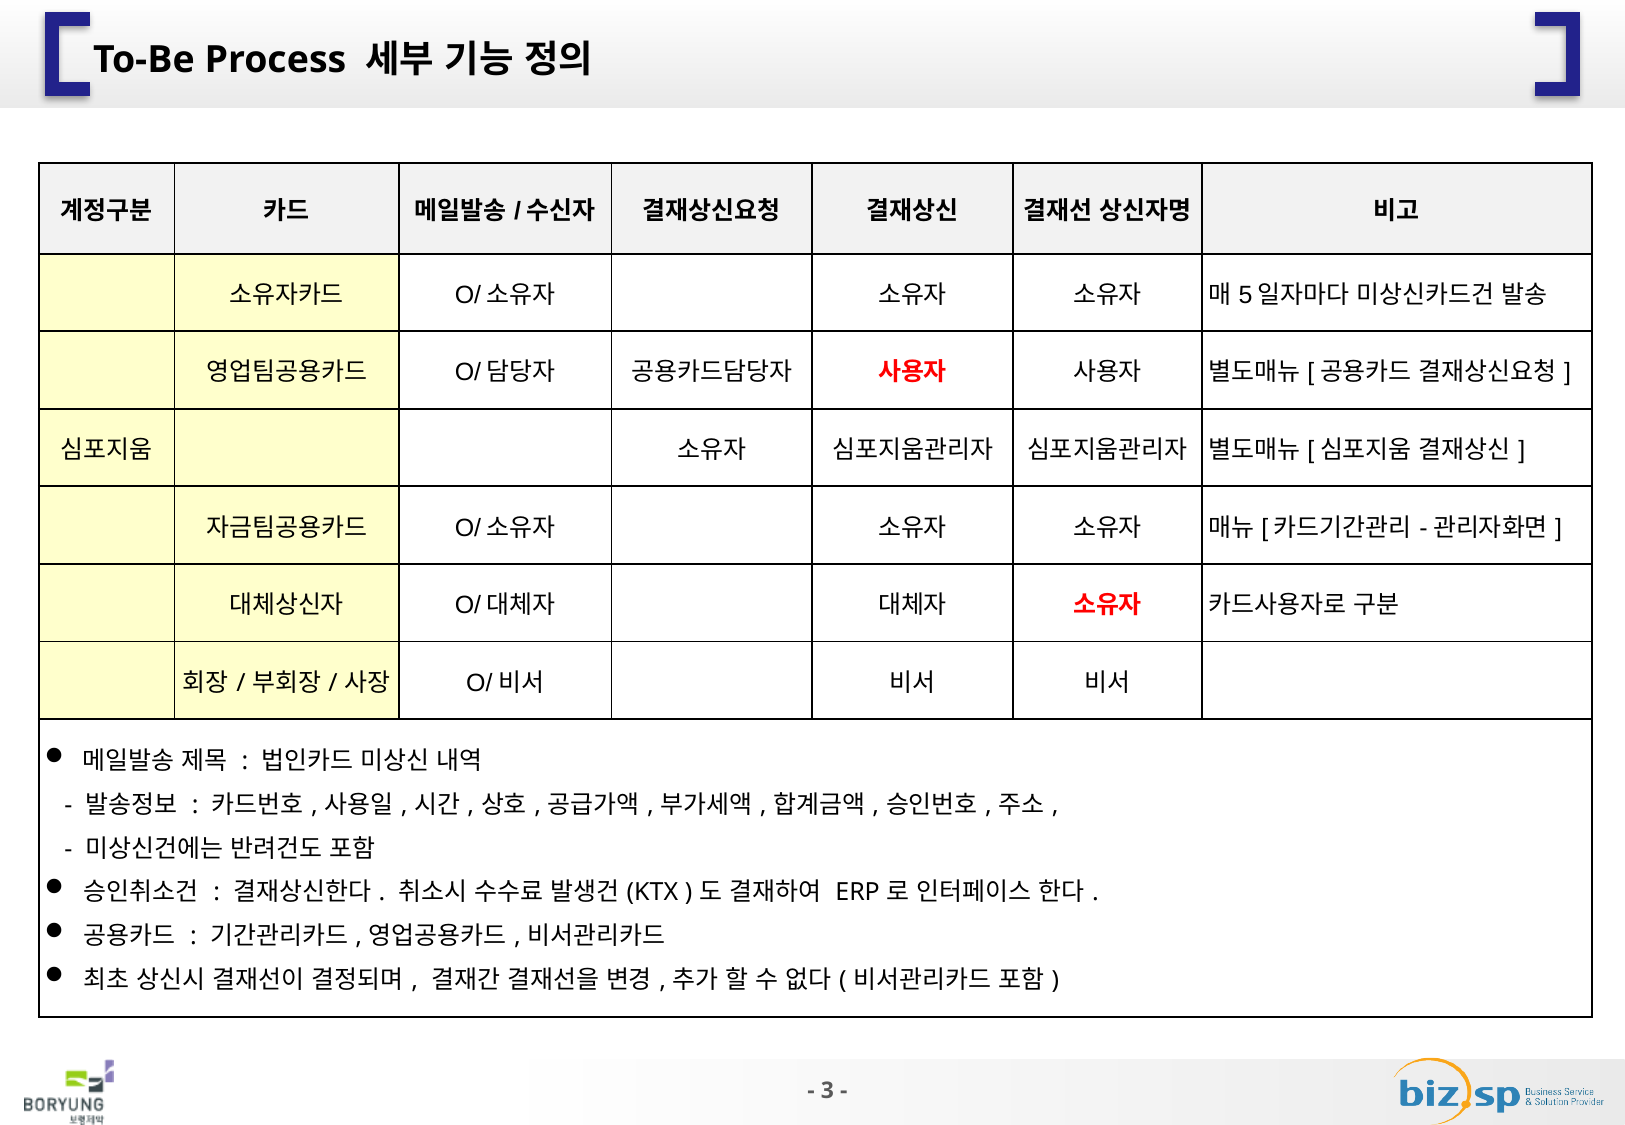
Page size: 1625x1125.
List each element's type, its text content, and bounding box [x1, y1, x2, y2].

table_cell [175, 410, 398, 485]
table_cell O/대체자 [400, 565, 611, 641]
table_cell 공용카드담당자 [612, 332, 811, 408]
table_header 비고 [1203, 164, 1591, 253]
table_cell 사용자 [1014, 332, 1201, 408]
table_cell 소유자 [612, 410, 811, 485]
table_header 결재선 상신자명 [1014, 164, 1201, 253]
table_cell 매뉴[카드기간관리-관리자화면] [1203, 487, 1591, 563]
table_cell 영업팀공용카드 [175, 332, 398, 408]
picture [1388, 1053, 1609, 1125]
table_cell 회장/부회장/사장 [175, 642, 398, 718]
table_cell 비서 [813, 642, 1012, 718]
table_header 계정구분 [40, 164, 174, 253]
text_box To-Be Process 세부 기능 정의 [78, 29, 1390, 86]
table_cell [1203, 642, 1591, 718]
table_cell 대체상신자 [175, 565, 398, 641]
table_cell [400, 410, 611, 485]
table_cell 심포지움관리자 [1014, 410, 1201, 485]
table_cell 별도매뉴[공용카드 결재상신요청] [1203, 332, 1591, 408]
table_cell [40, 255, 174, 330]
table_cell 심포지움 [40, 410, 174, 485]
table_cell 별도매뉴[심포지움 결재상신] [1203, 410, 1591, 485]
table_cell 소유자 [1014, 255, 1201, 330]
table_cell 매5일자마다 미상신카드건 발송 [1203, 255, 1591, 330]
table_cell 자금팀공용카드 [175, 487, 398, 563]
table_cell O/담당자 [400, 332, 611, 408]
table_cell 소유자 [813, 487, 1012, 563]
table_cell 심포지움관리자 [813, 410, 1012, 485]
table_cell 소유자 [1014, 565, 1201, 641]
table_cell 소유자 [1014, 487, 1201, 563]
table_cell [612, 255, 811, 330]
table_cell O/소유자 [400, 255, 611, 330]
table_cell 메일발송 제목 : 법인카드 미상신 내역 - 발송정보 : 카드번호,사용일,시간,상호,공급가액,부가세액,합계금액,승인번호,주소, - 미상신건에는 반려건도 포함 승인취소건 : 결재상신한다. 취소시 수수료 발생건(KTX )도 결재하여 ERP로 인터페이스 한다. 공용카드 : 기간관리카드,영업공용카드,비서관리카드 최초 상신시 결재선이 결정되며, 결재간 결재선을 변경,추가 할 수 없다(비서관리카드 포함) [40, 720, 1591, 1016]
table_header 메일발송/수신자 [400, 164, 611, 253]
table_cell 사용자 [813, 332, 1012, 408]
table_header 결재상신요청 [612, 164, 811, 253]
table_cell [40, 487, 174, 563]
picture [24, 1059, 268, 1125]
table_cell O/소유자 [400, 487, 611, 563]
table_cell 소유자카드 [175, 255, 398, 330]
table_cell [612, 487, 811, 563]
table_cell [40, 642, 174, 718]
table_header 결재상신 [813, 164, 1012, 253]
table_cell 카드사용자로 구분 [1203, 565, 1591, 641]
table_cell [612, 642, 811, 718]
table_cell 비서 [1014, 642, 1201, 718]
table_cell 소유자 [813, 255, 1012, 330]
table_header 카드 [175, 164, 398, 253]
table_cell [612, 565, 811, 641]
table_cell [40, 332, 174, 408]
table_cell O/비서 [400, 642, 611, 718]
table_cell 대체자 [813, 565, 1012, 641]
table_cell [40, 565, 174, 641]
